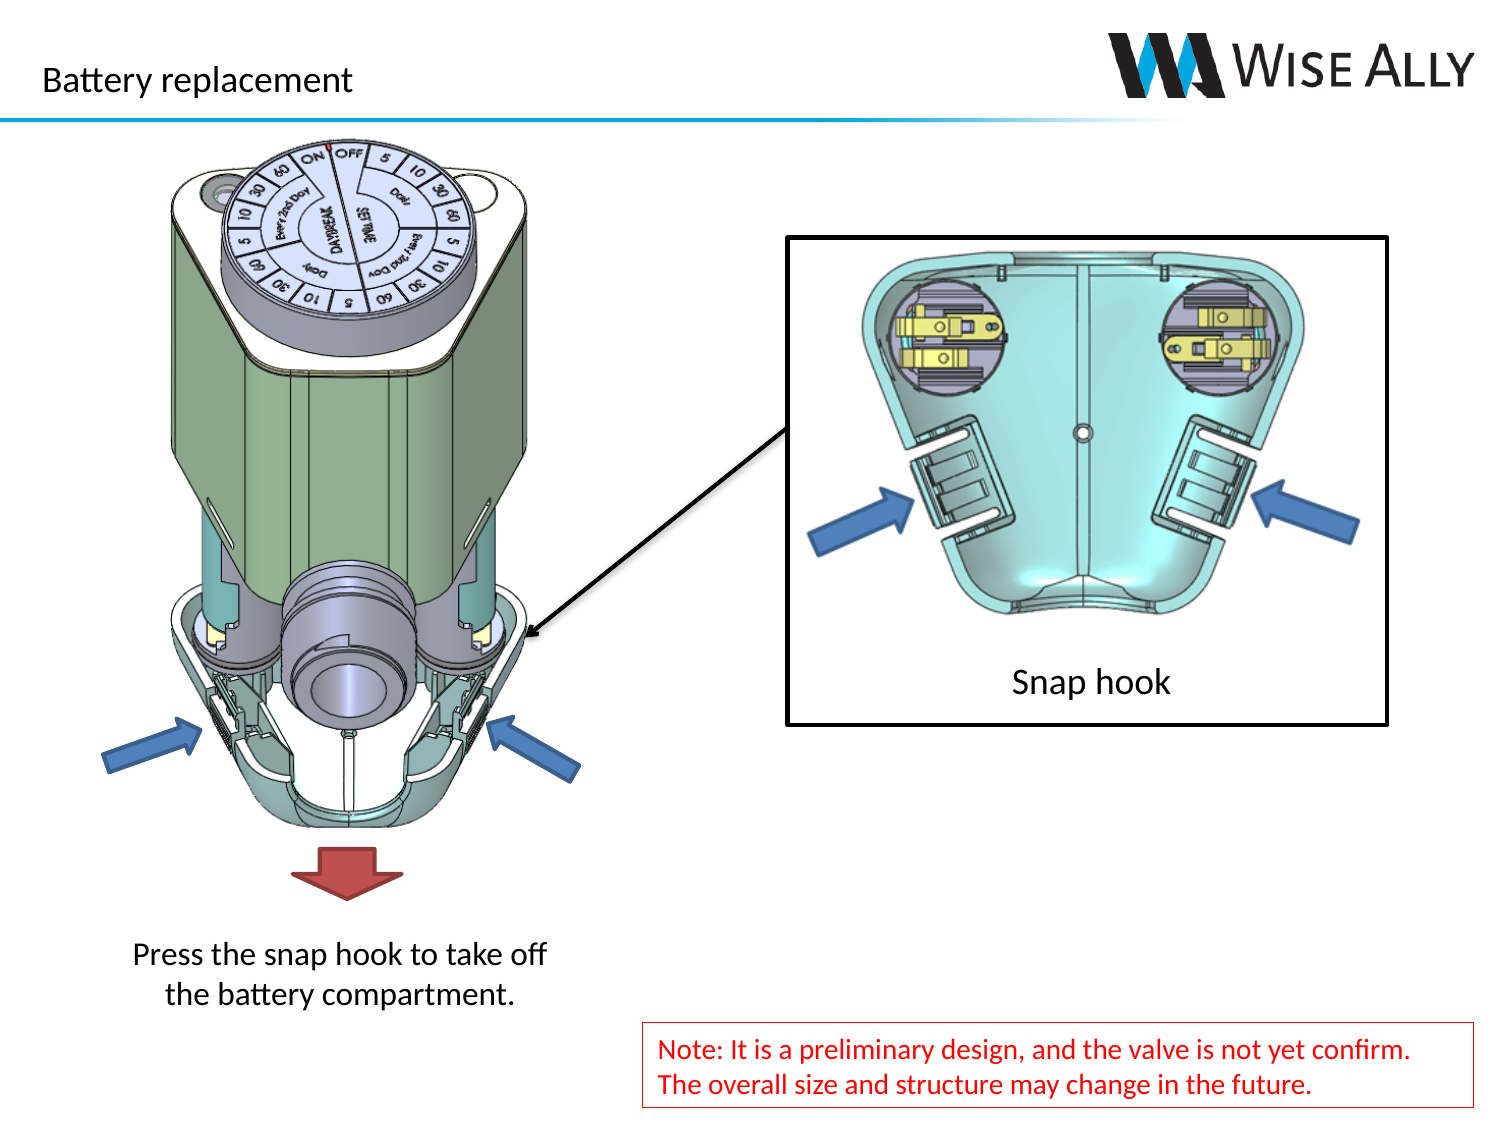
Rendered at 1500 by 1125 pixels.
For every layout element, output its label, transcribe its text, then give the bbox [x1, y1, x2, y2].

text_box [785, 634, 1389, 727]
picture [861, 117, 1300, 123]
text_box Note: It is a preliminary design, and the valve is not yet confirm. The overall size and structure may change in the future. [642, 1022, 1474, 1108]
picture [1092, 30, 1489, 101]
picture [787, 229, 1399, 626]
text_box Battery replacement [27, 48, 369, 108]
text_box [101, 750, 107, 772]
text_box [524, 427, 788, 638]
text_box [290, 854, 404, 901]
text_box [576, 761, 582, 776]
text_box Press the snap hook to take off the battery compartment. [109, 924, 572, 1020]
picture [112, 124, 572, 845]
